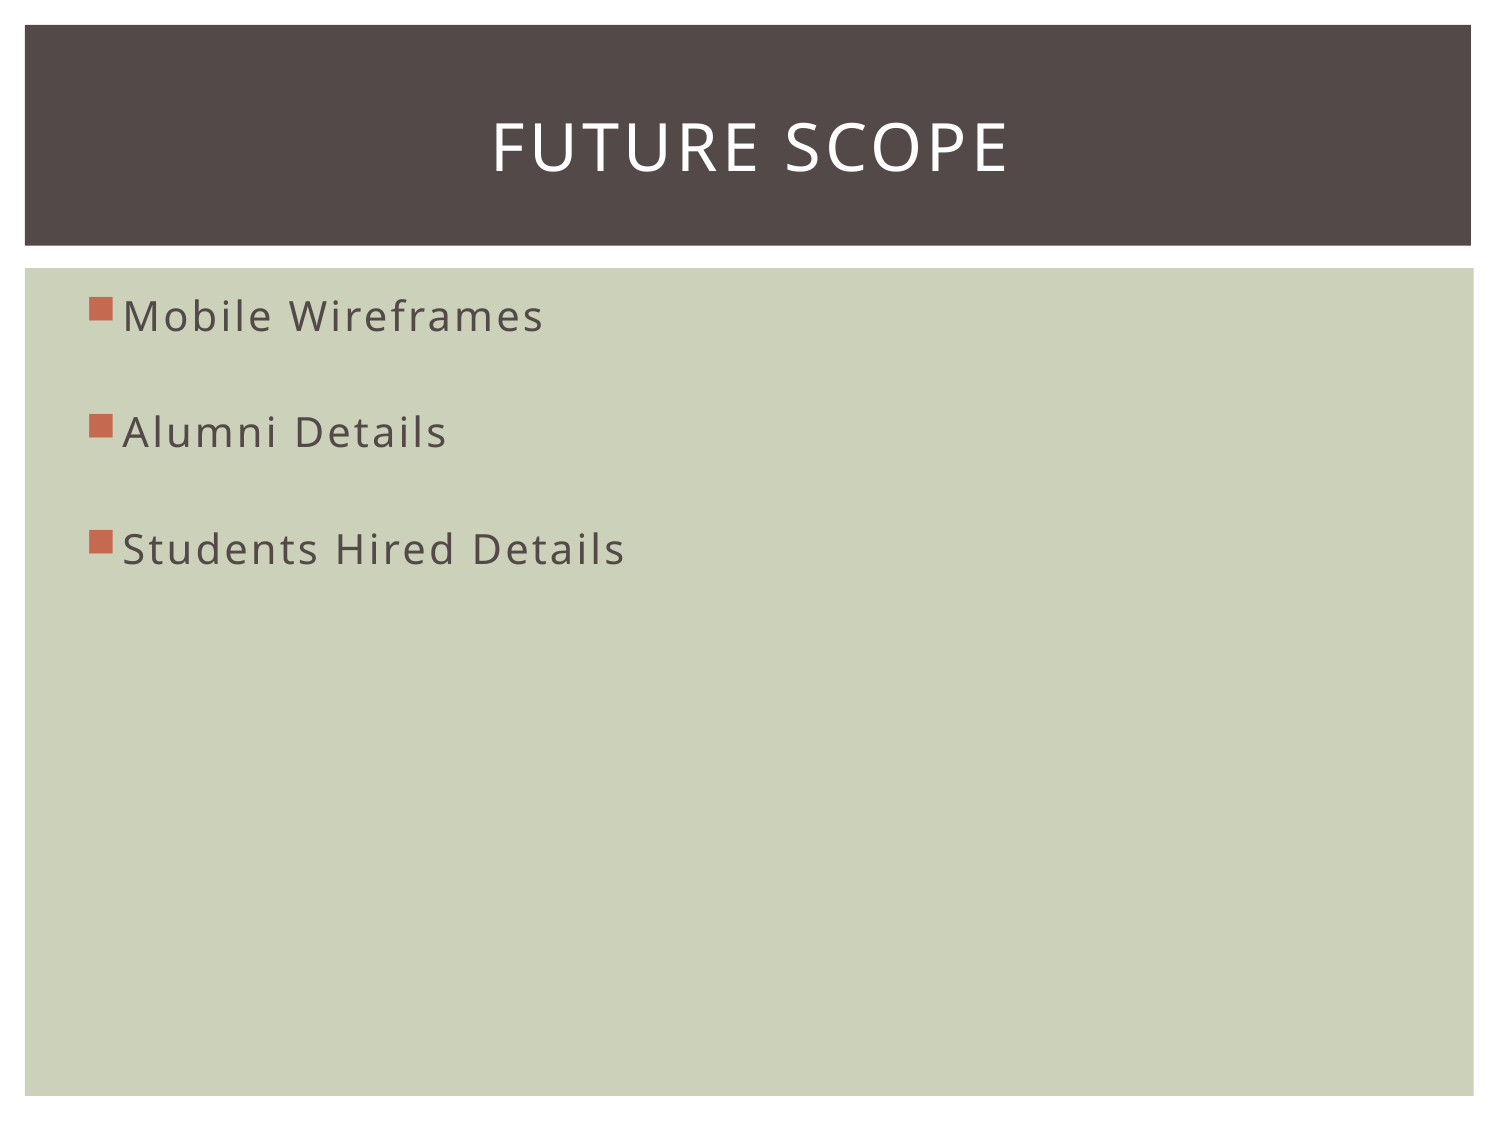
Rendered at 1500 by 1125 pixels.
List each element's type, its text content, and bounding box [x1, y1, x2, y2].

list Mobile Wireframes Alumni Details Students Hired Details [62, 281, 1442, 1005]
title Future scope [62, 58, 1438, 232]
